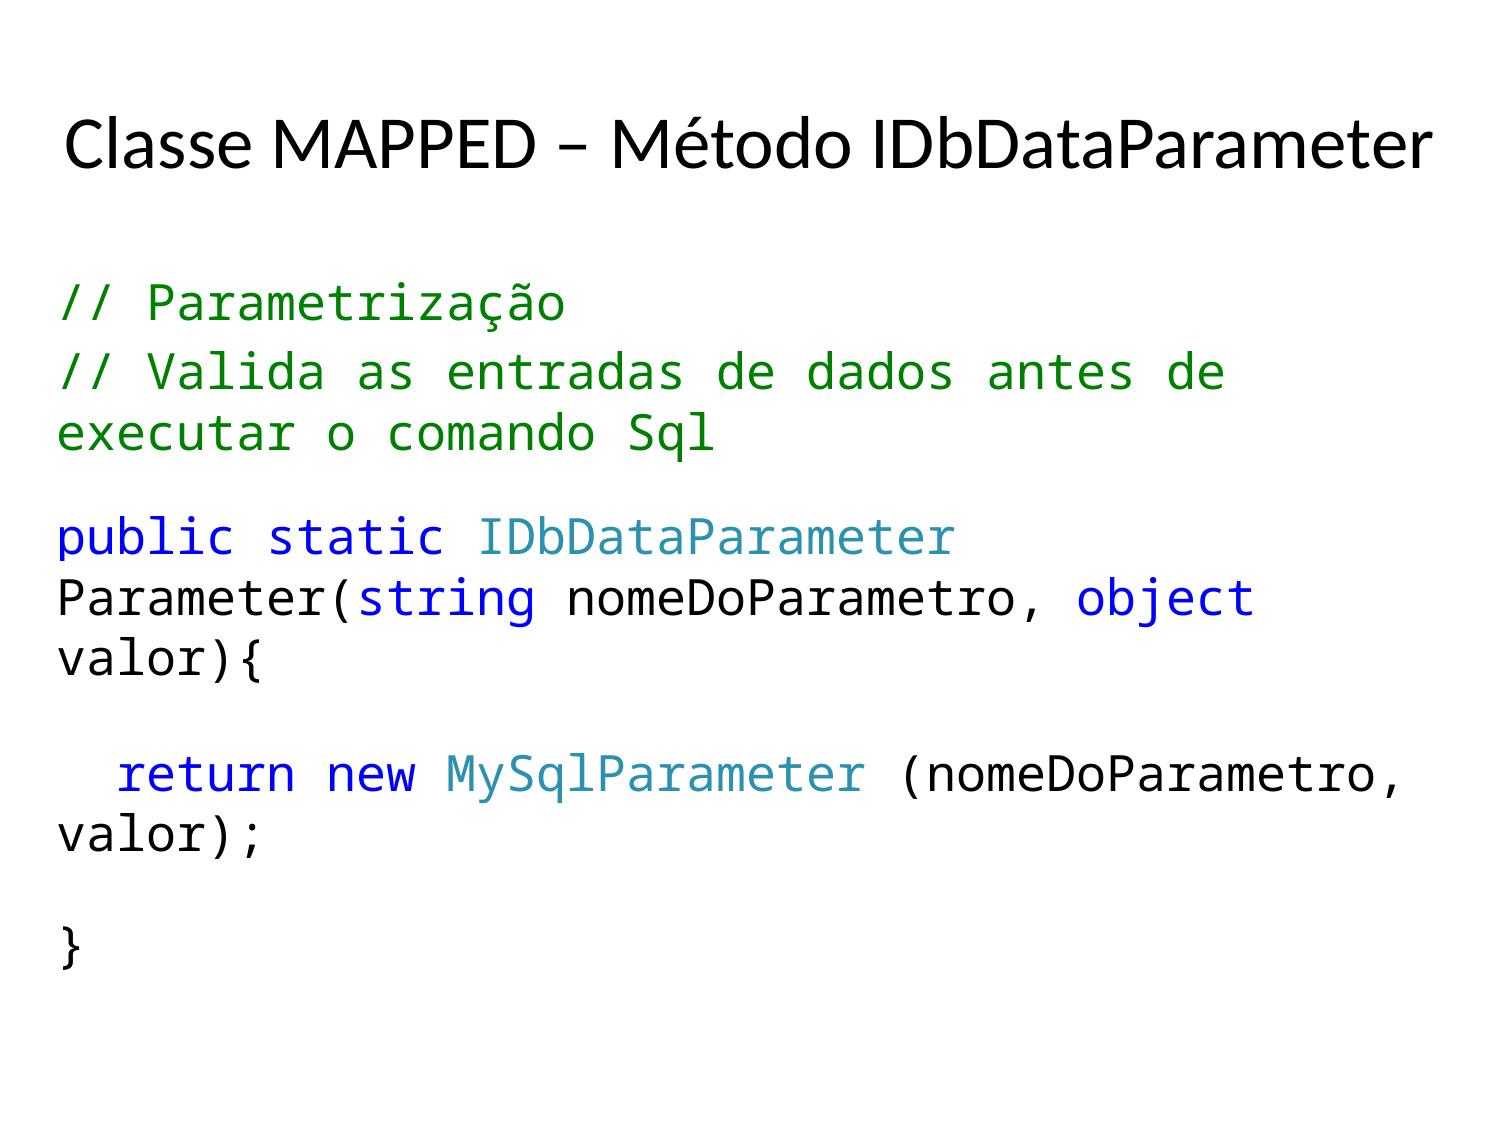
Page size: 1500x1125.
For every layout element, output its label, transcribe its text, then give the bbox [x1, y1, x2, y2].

title Classe MAPPED – Método IDbDataParameter [29, 45, 1471, 233]
list // Parametrização // Valida as entradas de dados antes de executar o comando Sql public static IDbDataParameter Parameter(string nomeDoParametro, object valor){ return new MySqlParameter (nomeDoParametro, valor); } [41, 262, 1459, 1005]
